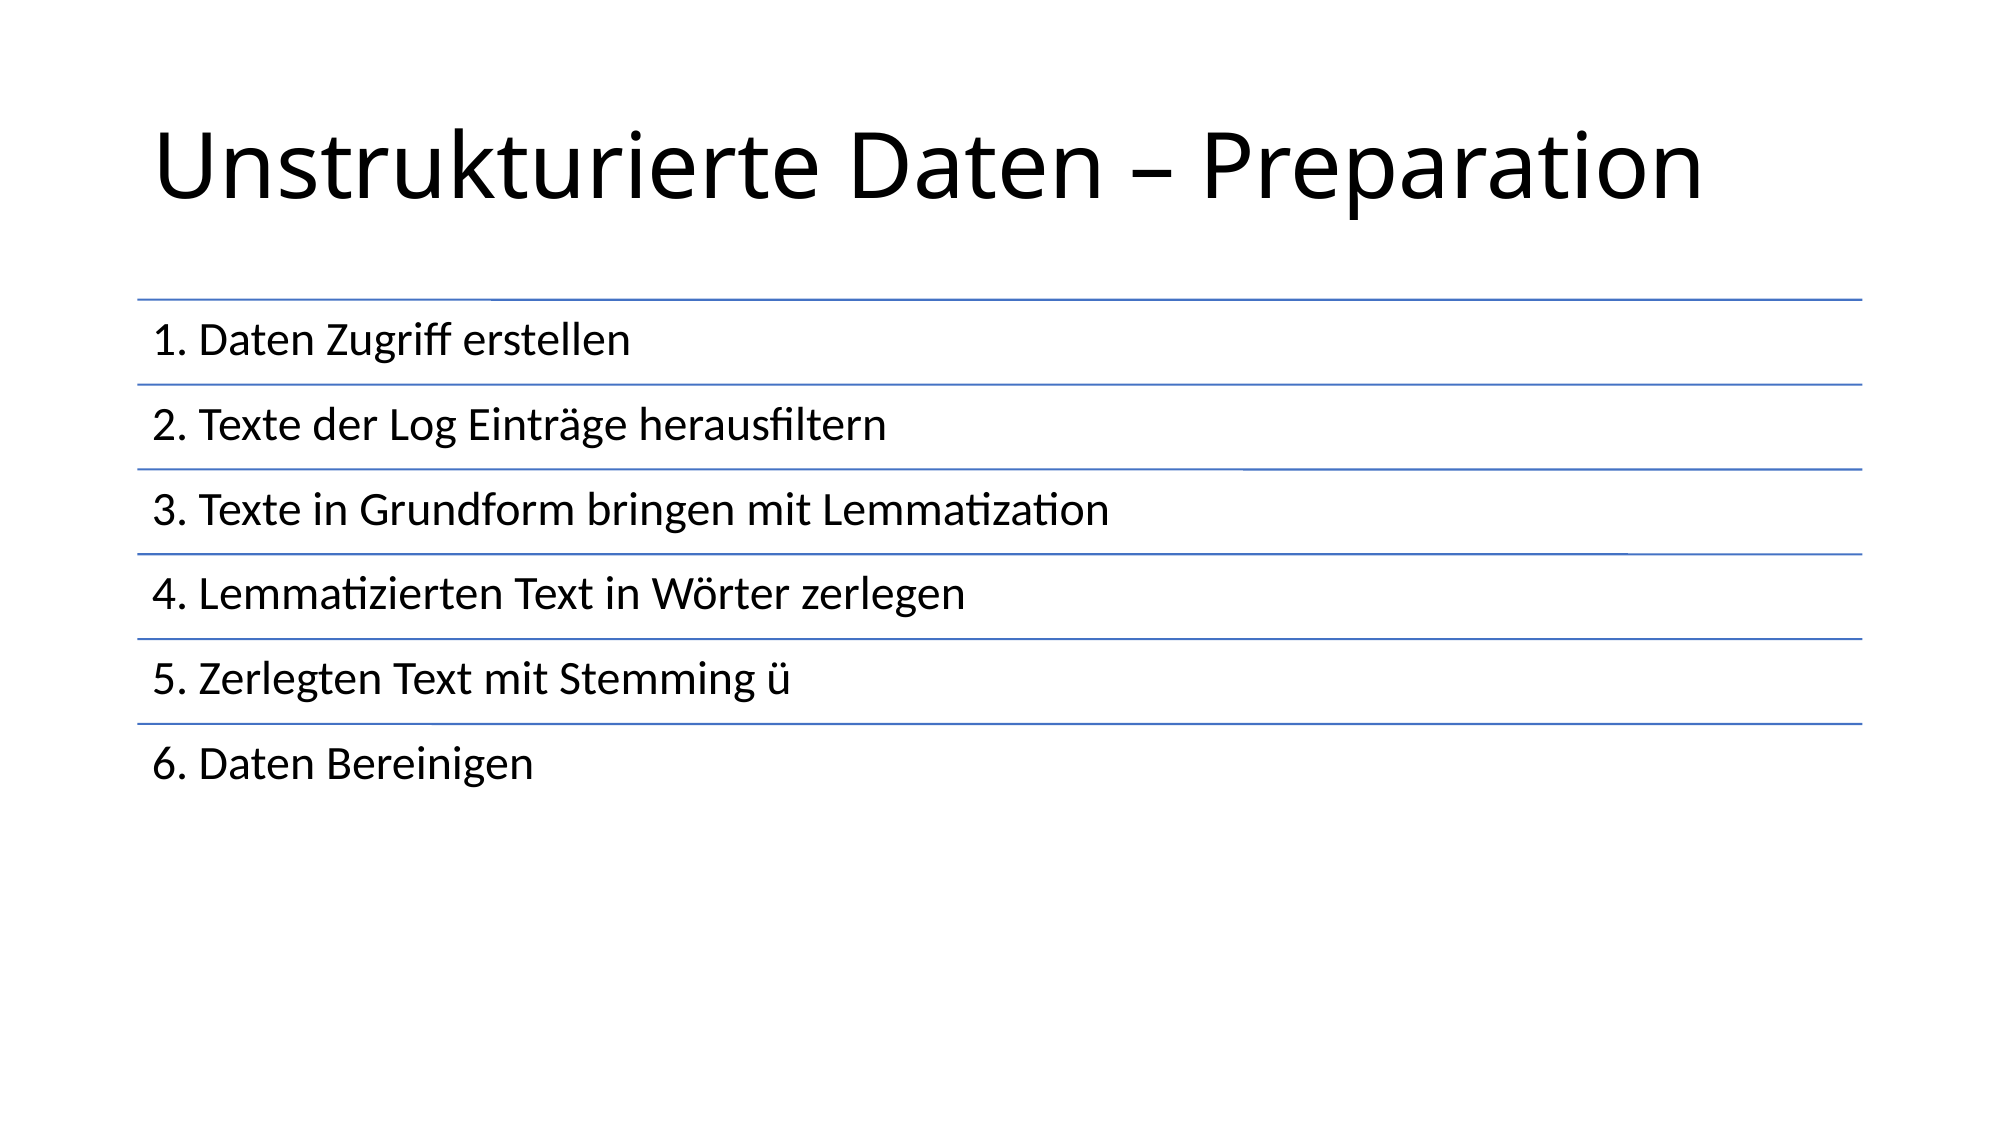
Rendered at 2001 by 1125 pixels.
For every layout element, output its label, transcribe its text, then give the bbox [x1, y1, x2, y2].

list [137, 299, 1863, 810]
title Unstrukturierte Daten – Preparation [137, 59, 1863, 278]
